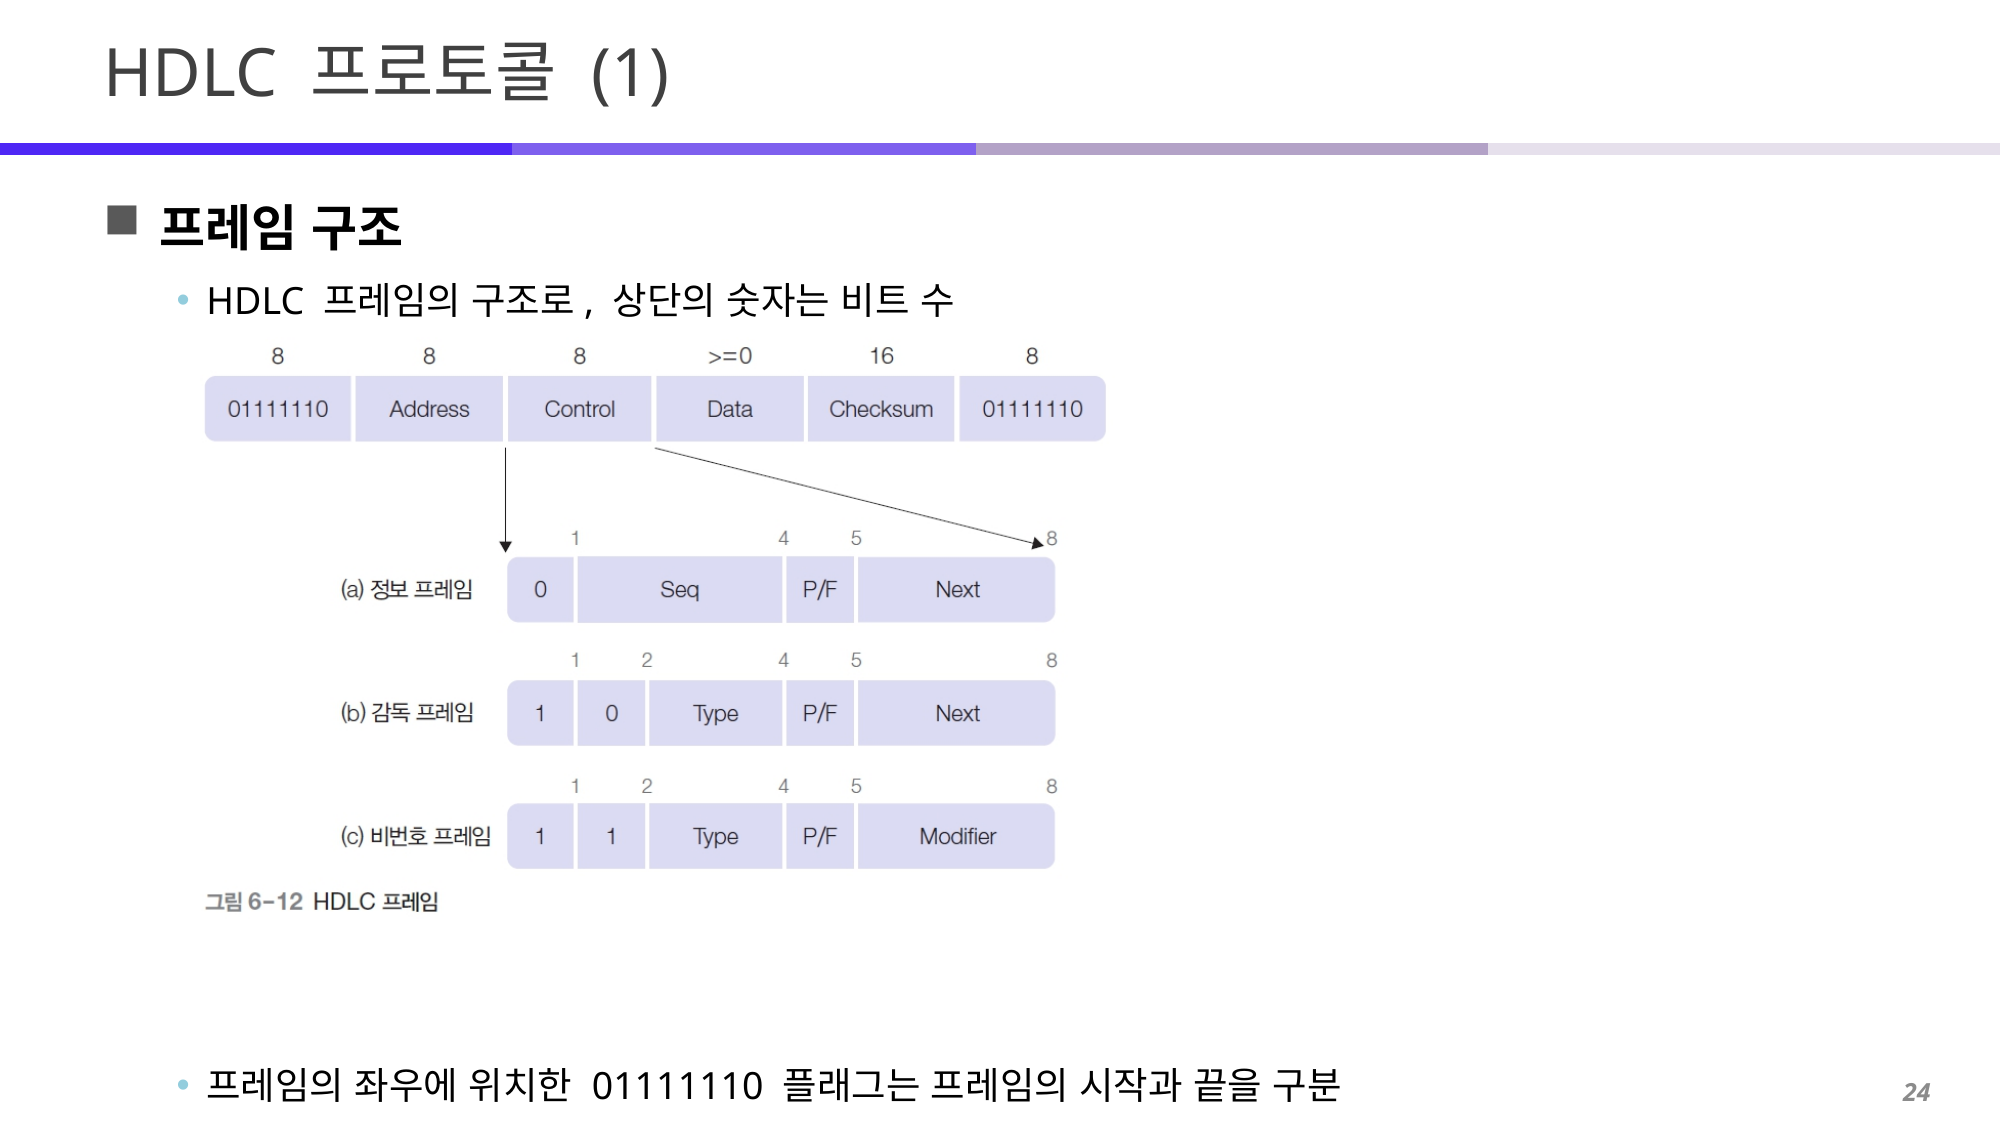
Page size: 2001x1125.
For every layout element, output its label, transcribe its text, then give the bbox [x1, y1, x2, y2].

title HDLC 프로토콜 (1) [88, 18, 1920, 122]
picture [199, 337, 1116, 919]
list 프레임 구조 HDLC 프레임의 구조로, 상단의 숫자는 비트 수 프레임의 좌우에 위치한 01111110 플래그는 프레임의 시작과 끝을 구분 [88, 176, 1920, 1083]
